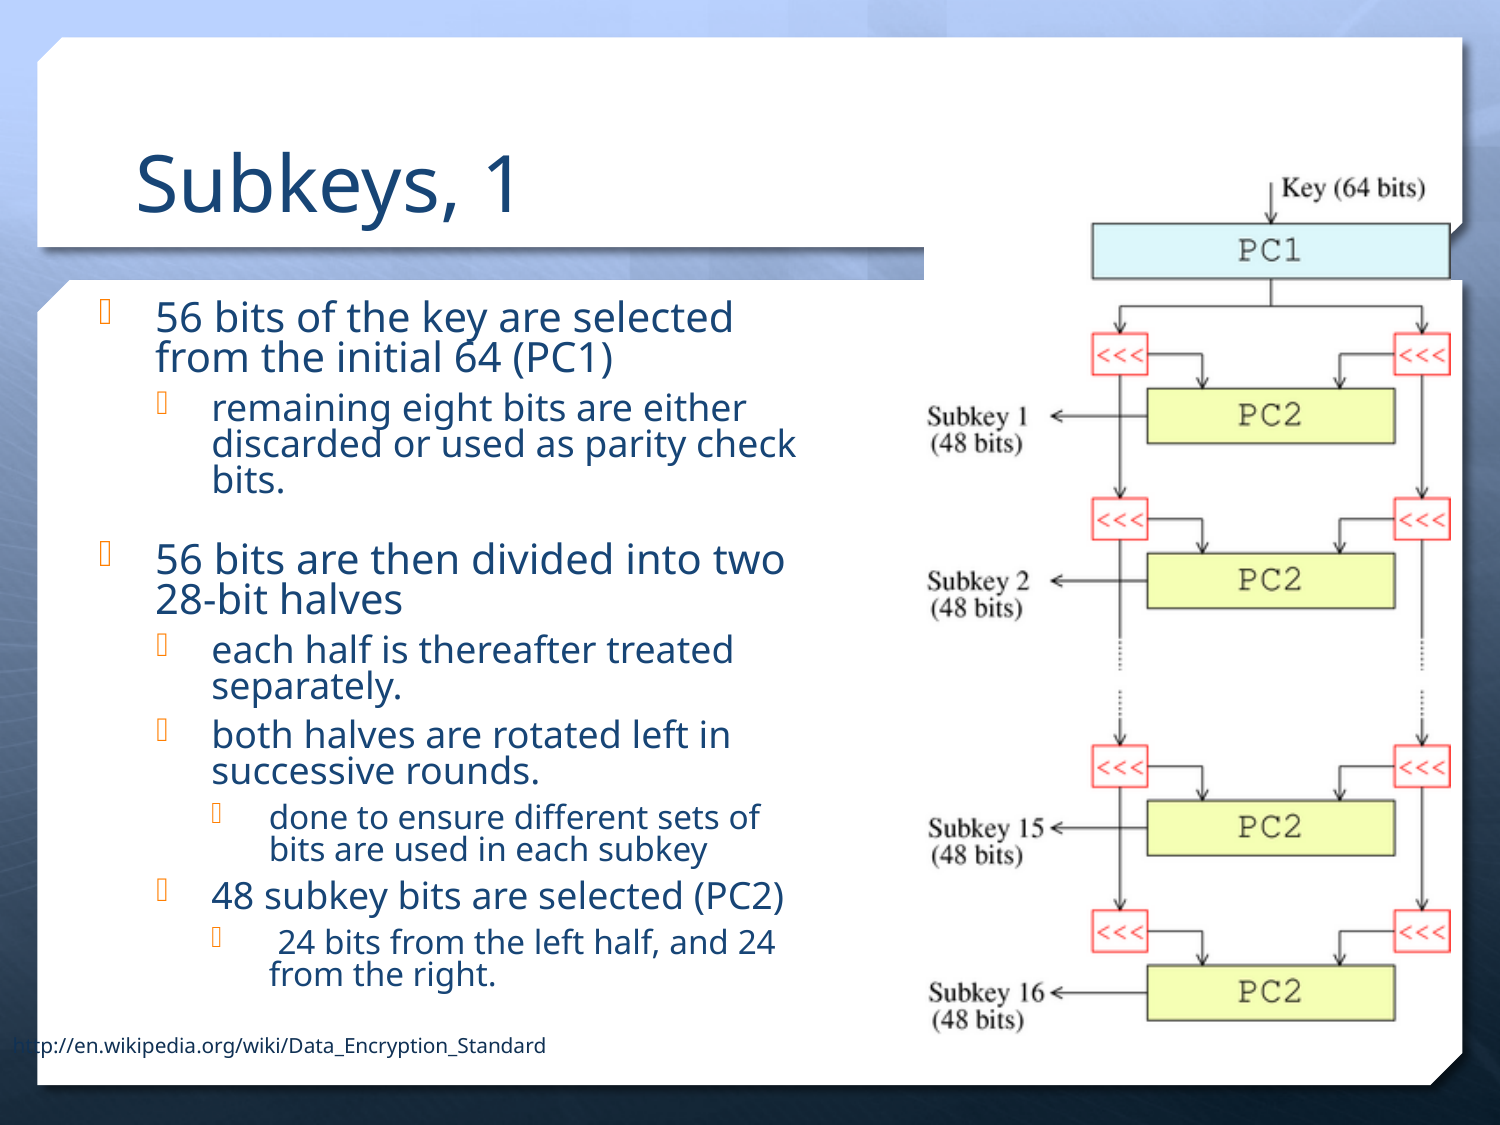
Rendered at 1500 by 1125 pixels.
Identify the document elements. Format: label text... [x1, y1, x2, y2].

title Subkeys, 1 [127, 48, 1373, 237]
picture [0, 0, 1500, 1125]
list 56 bits of the key are selected from the initial 64 (PC1) remaining eight bits are either discarded or used as parity check bits. 56 bits are then divided into two 28-bit halves each half is thereafter treated separately. both halves are rotated left in successive rounds. done to ensure different sets of bits are used in each subkey 48 subkey bits are selected (PC2) 24 bits from the left half, and 24 from the right. [90, 292, 835, 1026]
text_box http://en.wikipedia.org/wiki/Data_Encryption_Standard [5, 1025, 756, 1065]
